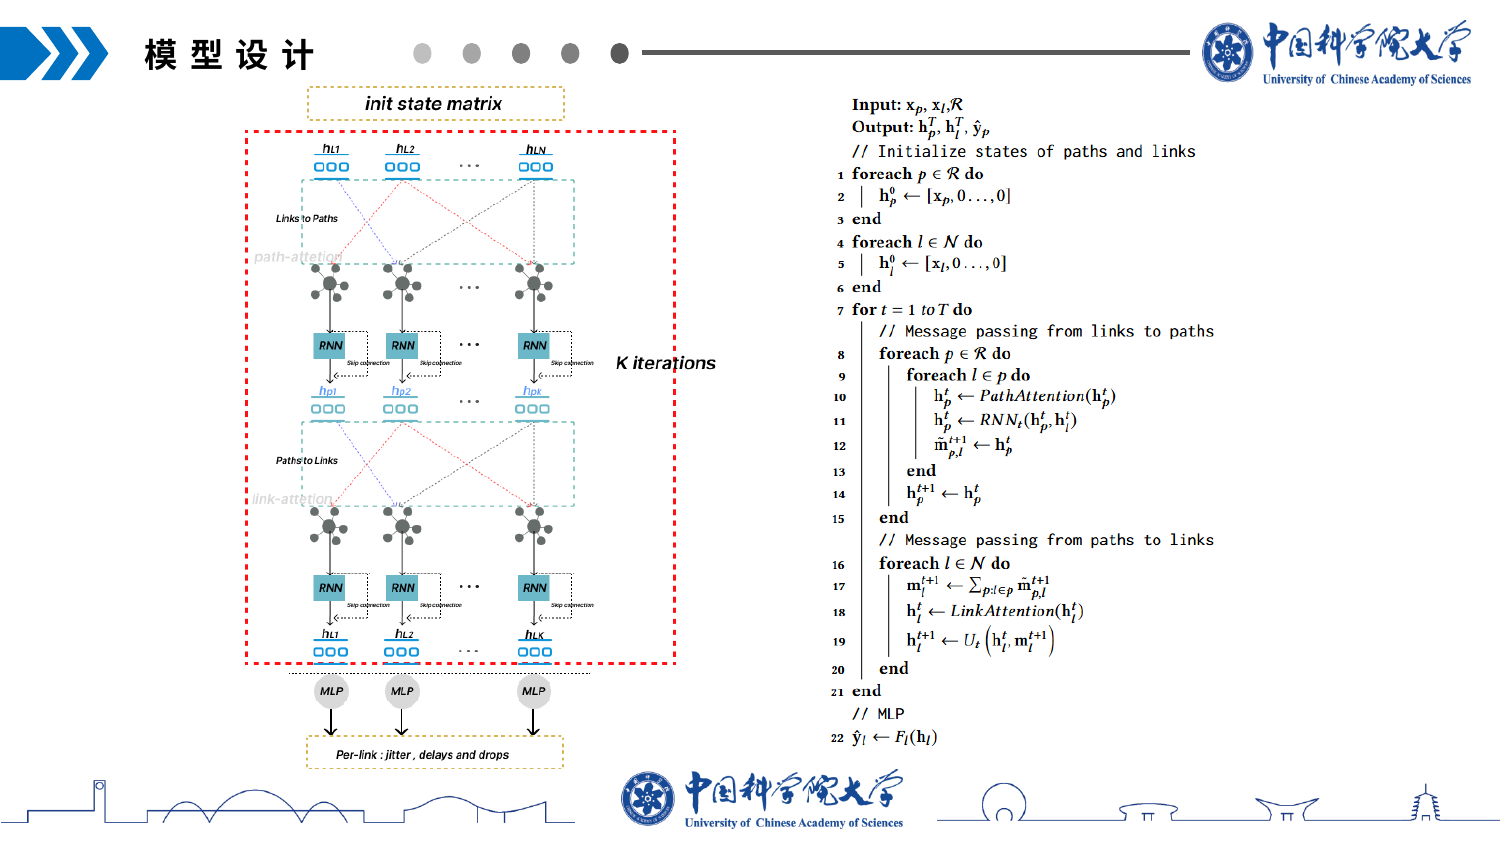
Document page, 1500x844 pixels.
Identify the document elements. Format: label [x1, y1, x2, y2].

text_box [0, 20, 1471, 86]
picture [937, 771, 1500, 827]
picture [1, 772, 575, 829]
picture [820, 86, 1272, 748]
picture [245, 86, 903, 829]
